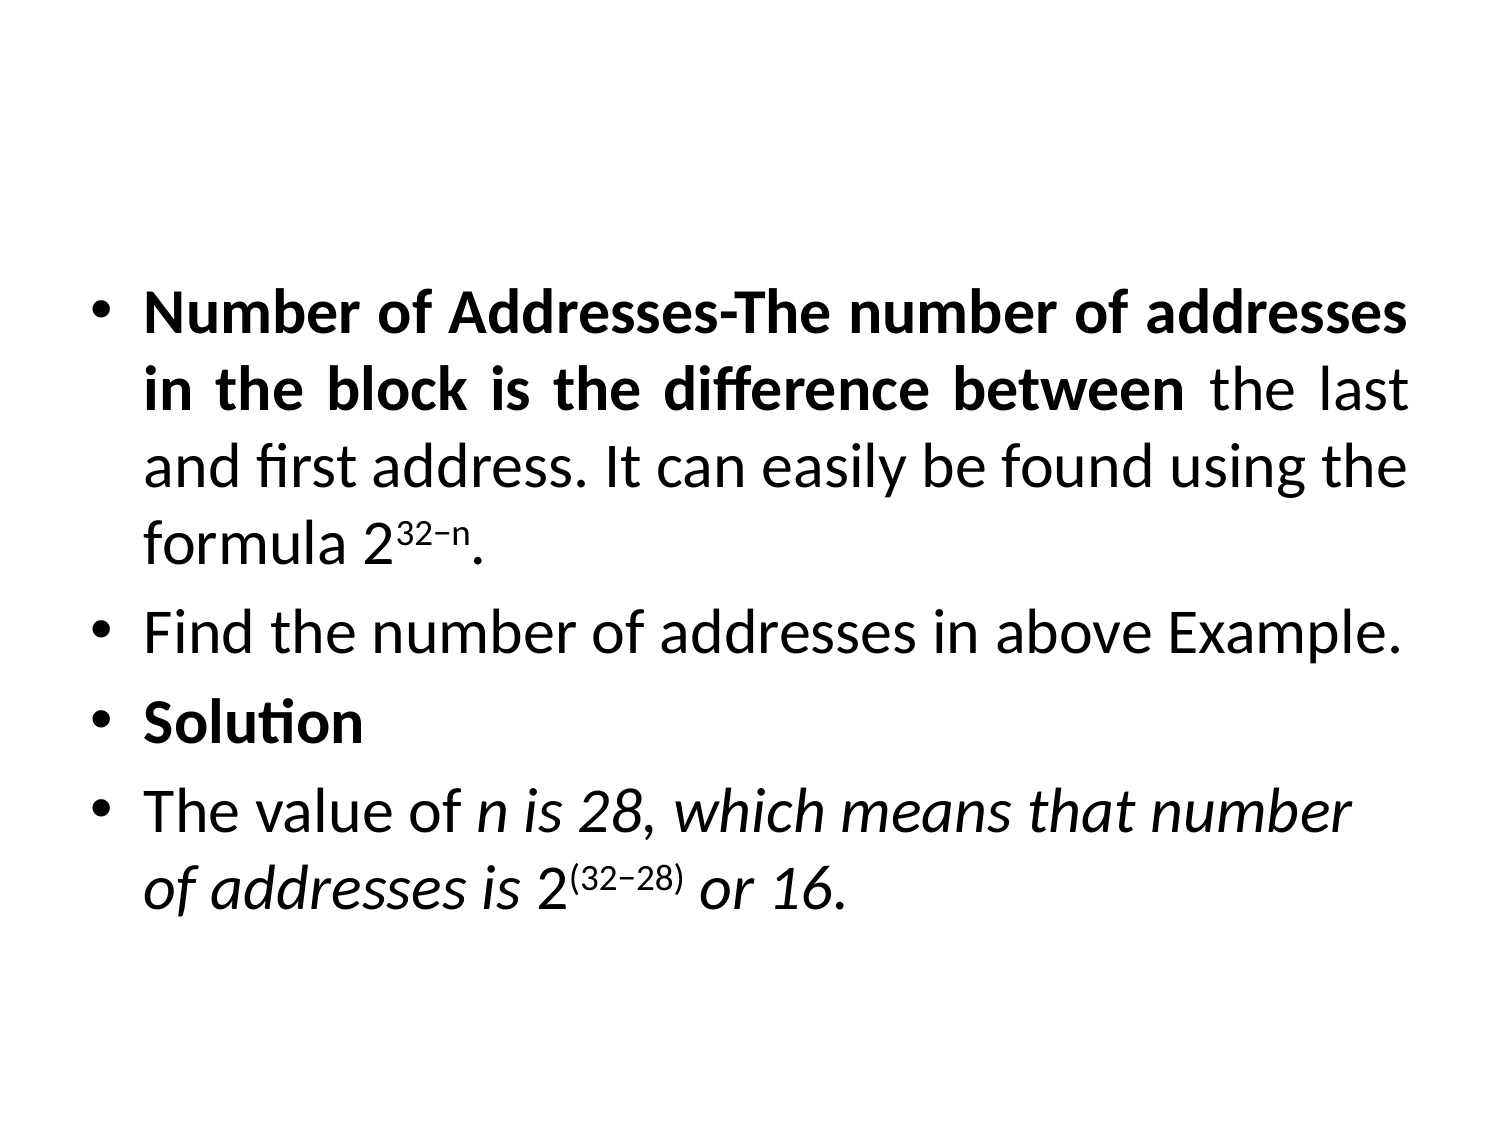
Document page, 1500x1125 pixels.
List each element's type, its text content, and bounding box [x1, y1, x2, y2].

list Number of Addresses-The number of addresses in the block is the difference between the last and first address. It can easily be found using the formula 232−n. Find the number of addresses in above Example. Solution The value of n is 28, which means that number of addresses is 2(32−28) or 16. [75, 262, 1425, 1005]
